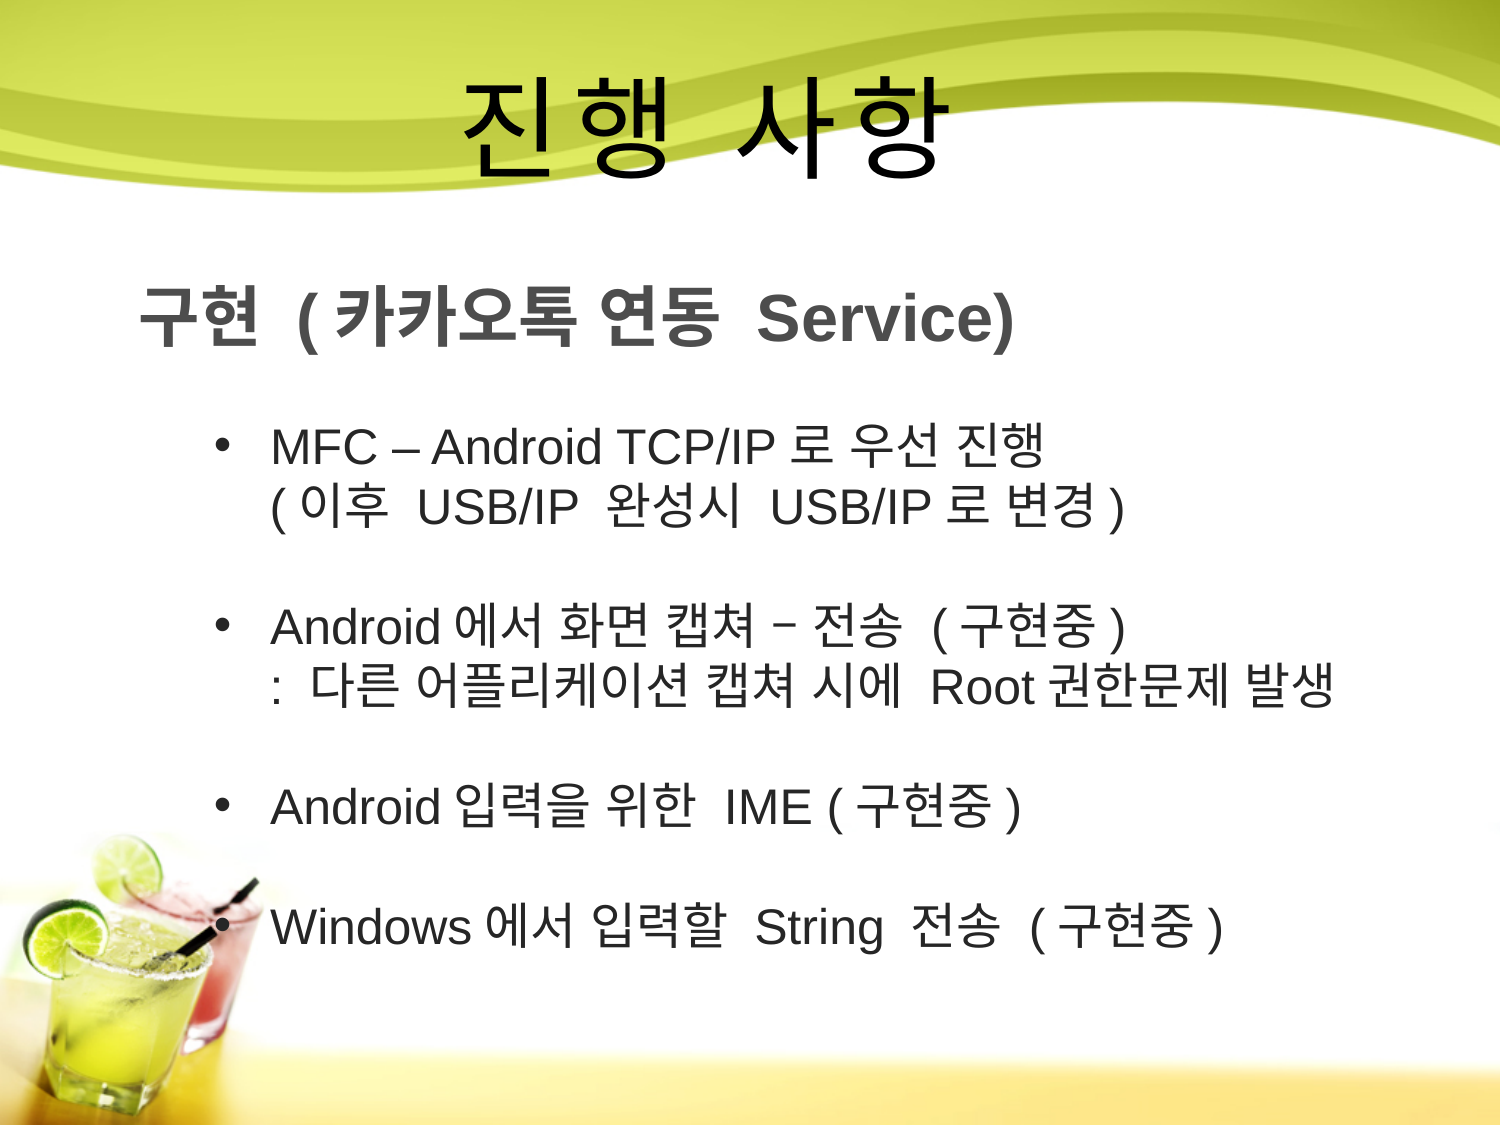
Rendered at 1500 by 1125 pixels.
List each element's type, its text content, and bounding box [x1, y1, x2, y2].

text_box 진행 사항 [33, 66, 1422, 184]
text_box 구현 (카카오톡 연동 Service) MFC – Android TCP/IP로 우선 진행 (이후 USB/IP 완성시 USB/IP로 변경) Android에서 화면 캡쳐 – 전송 (구현중) : 다른 어플리케이션 캡쳐 시에 Root권한문제 발생 Android입력을 위한 IME (구현중) Windows에서 입력할 String 전송 (구현중) [123, 267, 1400, 962]
picture [0, 0, 1500, 1125]
